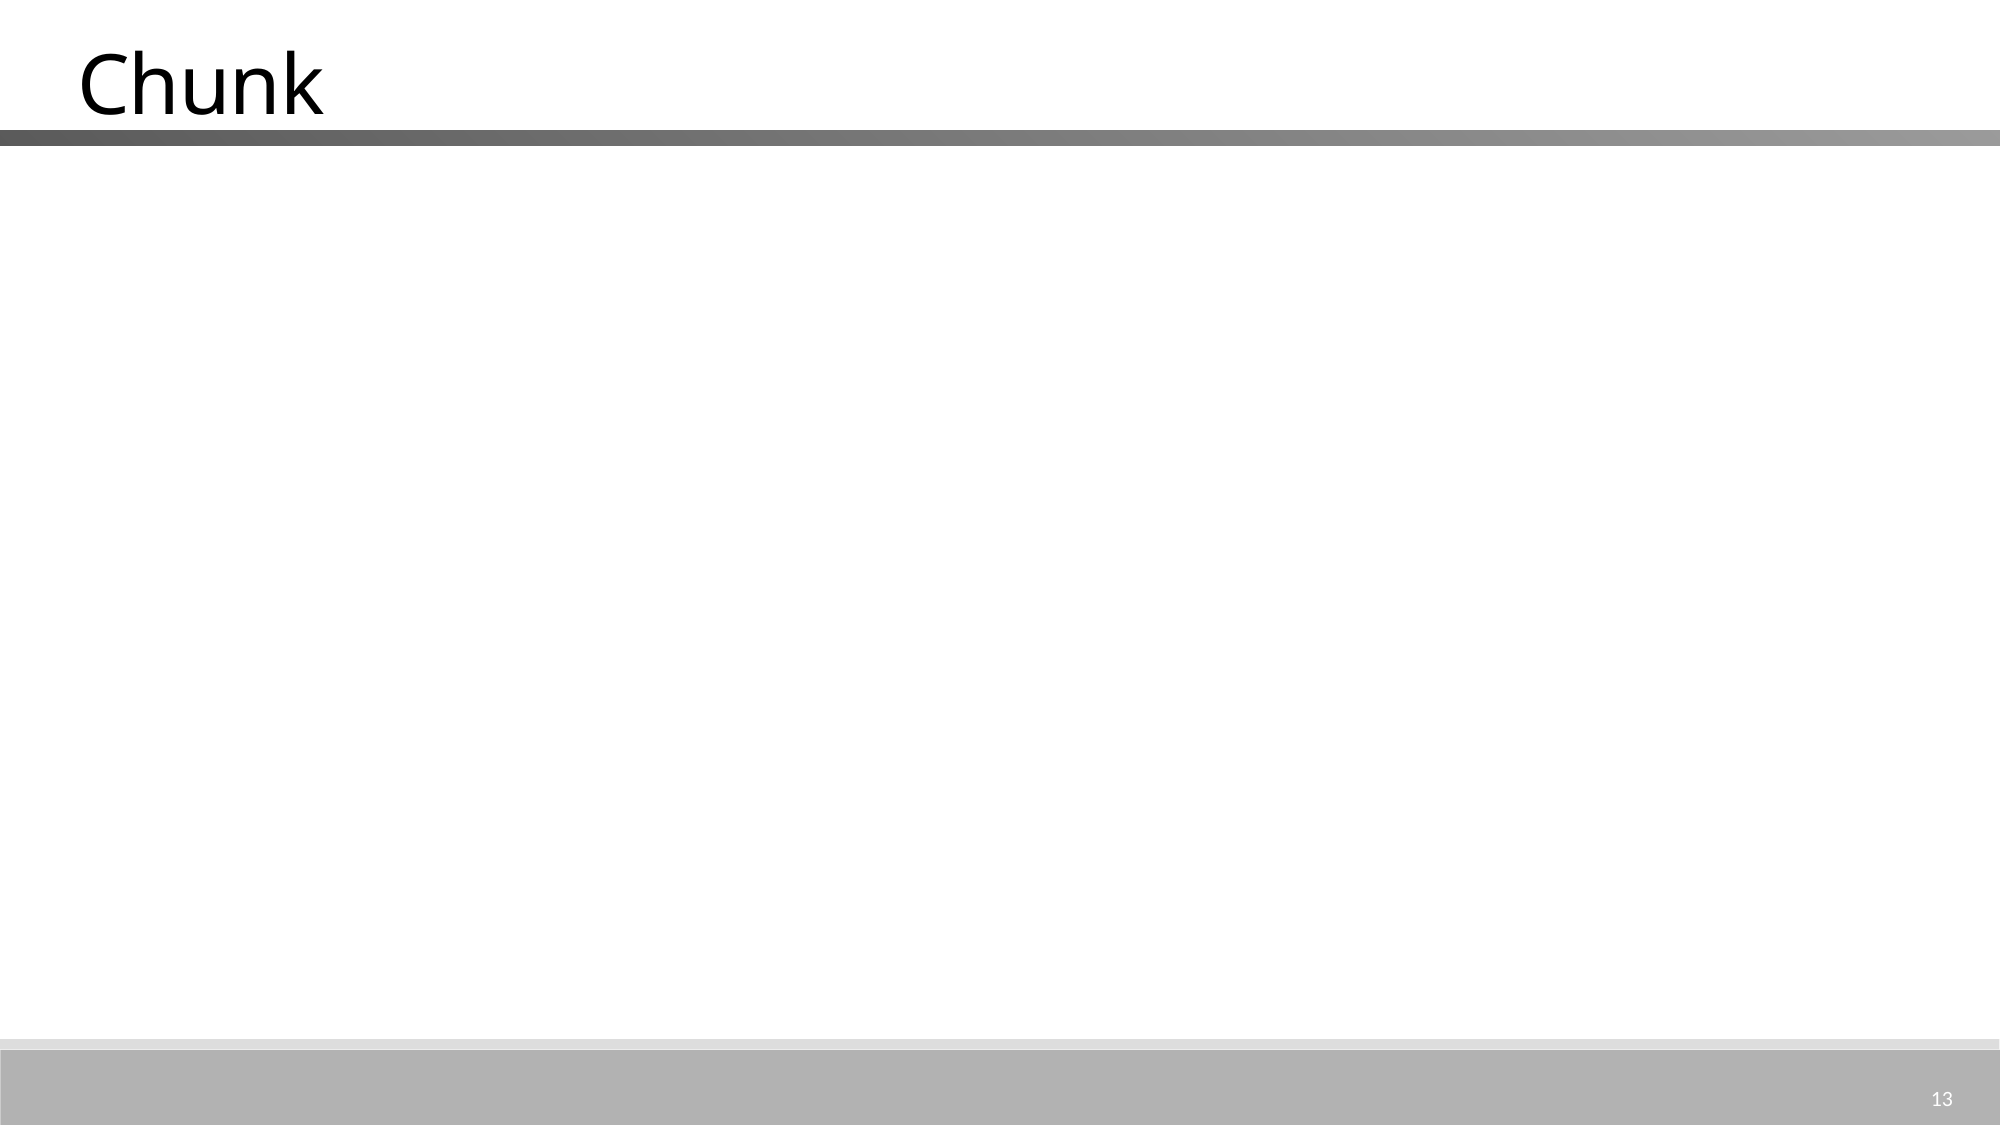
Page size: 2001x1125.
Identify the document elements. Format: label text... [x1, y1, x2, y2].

slide_number 13 [1517, 1069, 1968, 1125]
title Chunk [62, 16, 1938, 129]
text_box [0, 129, 2000, 147]
